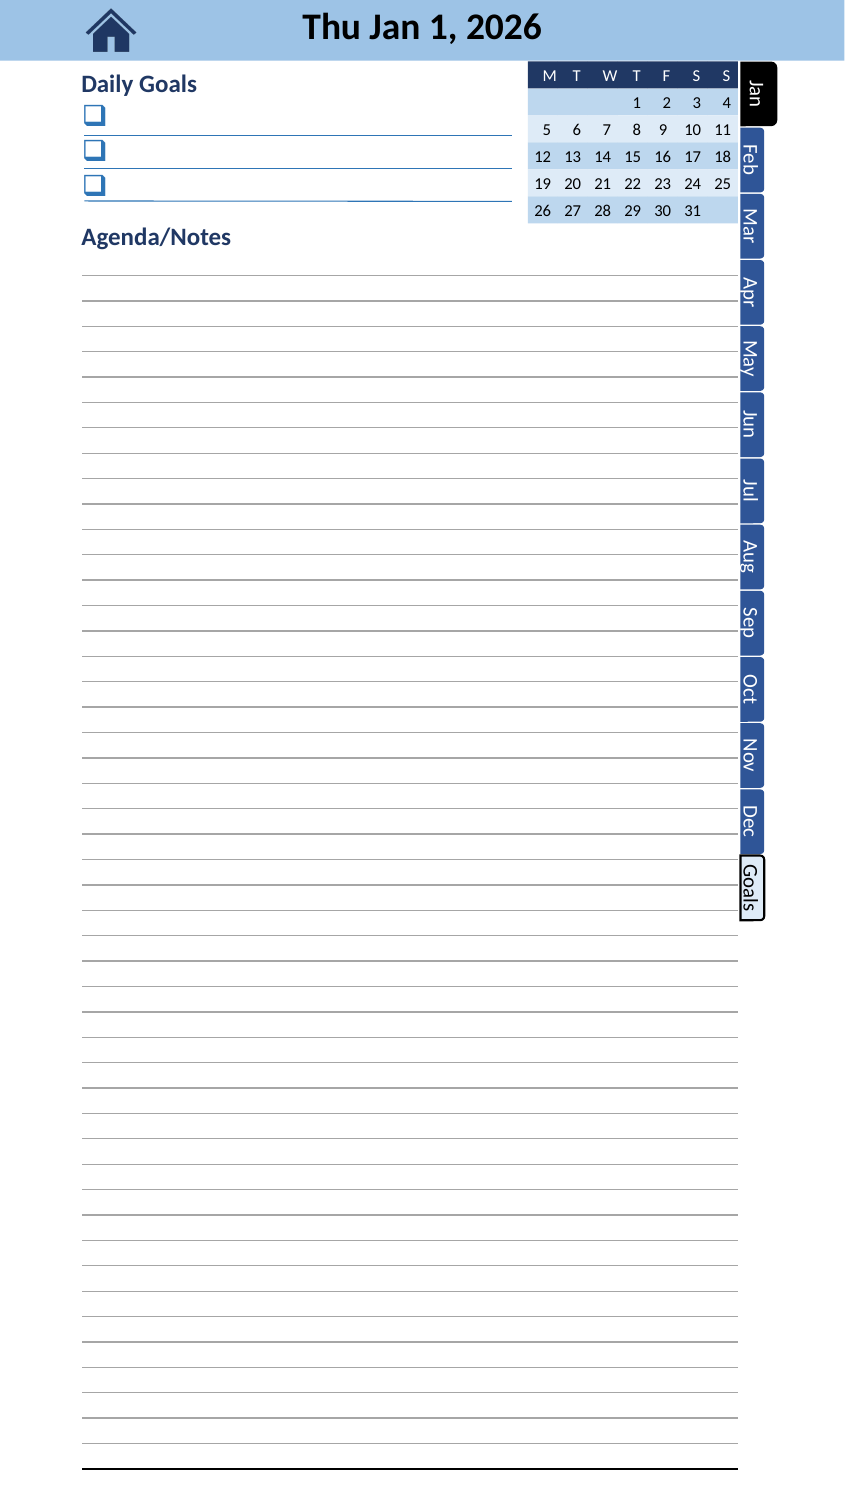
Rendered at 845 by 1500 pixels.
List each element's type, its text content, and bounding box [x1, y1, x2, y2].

picture [82, 1, 140, 59]
list Thu Jan 1, 2026 [190, 0, 655, 61]
